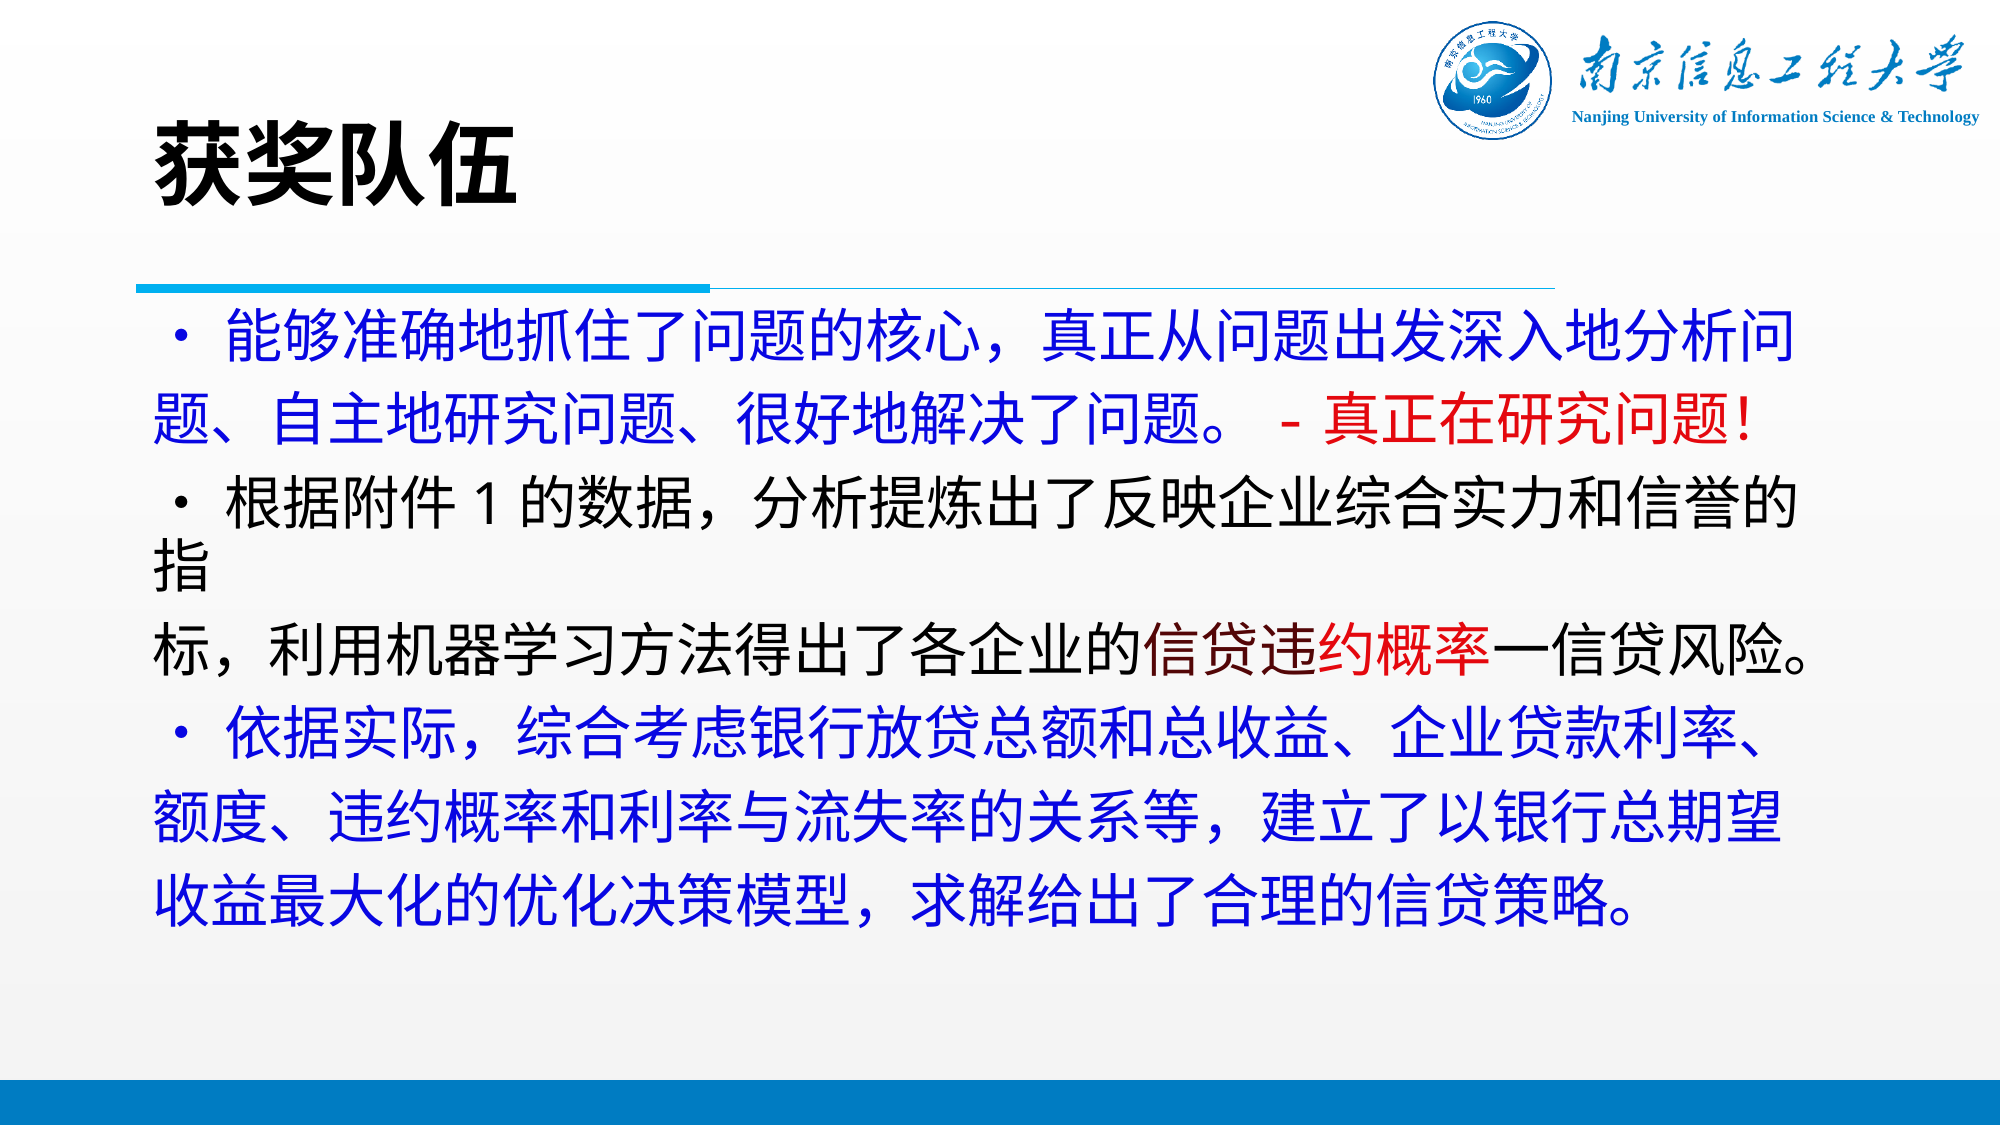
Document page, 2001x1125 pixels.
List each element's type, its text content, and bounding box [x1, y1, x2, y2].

title 获奖队伍 [137, 59, 1863, 278]
picture [1433, 21, 1552, 59]
picture [1580, 34, 1965, 94]
list •能够准确地抓住了问题的核心，真正从问题出发深入地分析问 题、自主地研究问题、很好地解决了问题。-真正在研究问题！ •根据附件1的数据，分析提炼出了反映企业综合实力和信誉的指 标，利用机器学习方法得出了各企业的信贷违约概率一信贷风险。 •依据实际，综合考虑银行放贷总额和总收益、企业贷款利率、 额度、违约概率和利率与流失率的关系等，建立了以银行总期望 收益最大化的优化决策模型，求解给出了合理的信贷策略。 [137, 299, 1863, 1014]
